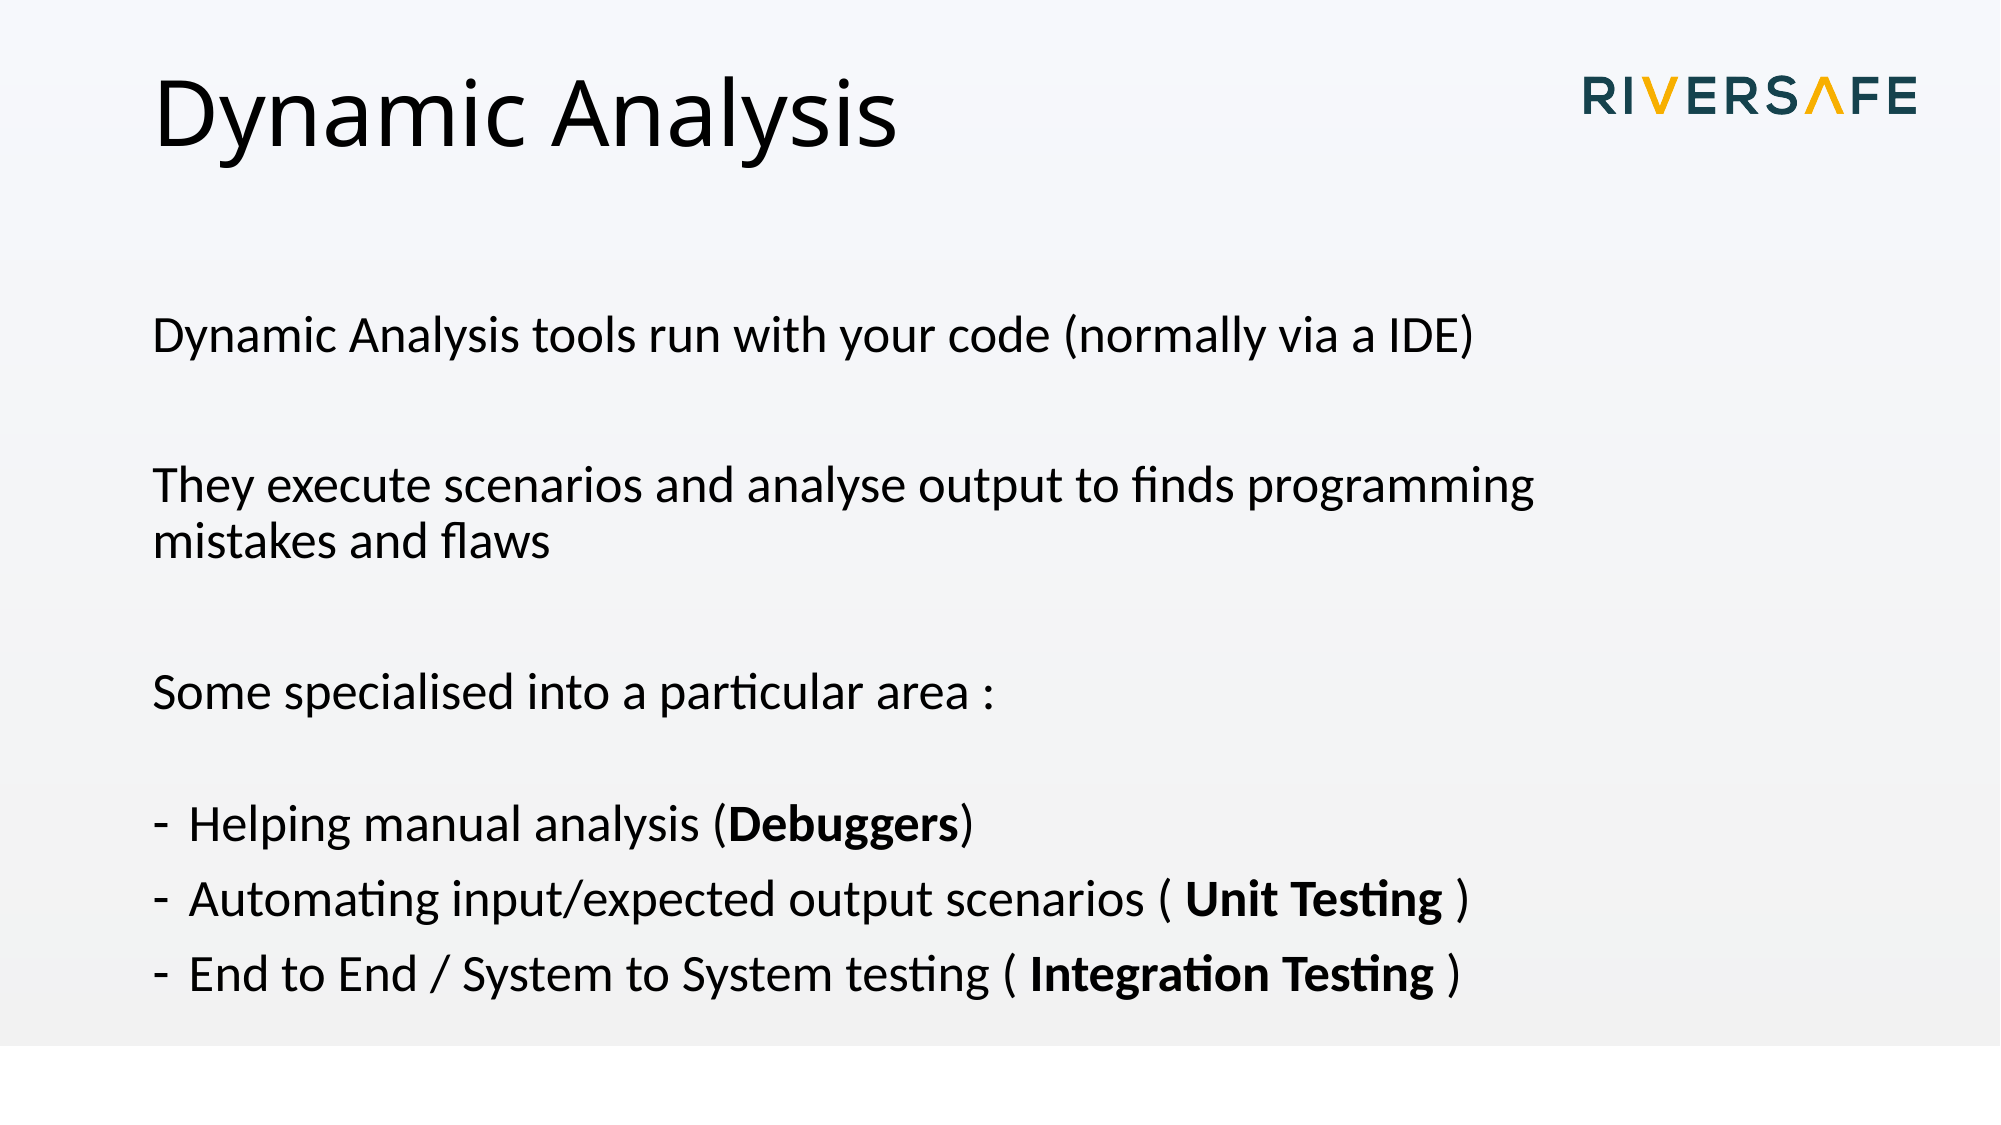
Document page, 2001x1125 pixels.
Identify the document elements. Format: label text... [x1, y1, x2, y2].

title Dynamic Analysis [137, 59, 1863, 278]
picture [1863, 75, 1916, 115]
text_box Dynamic Analysis tools run with your code (normally via a IDE) They execute scenarios and analyse output to finds programming mistakes and flaws Some specialised into a particular area : Helping manual analysis (Debuggers) Automating input/expected output scenarios ( Unit Testing ) End to End / System to System testing ( Integration Testing ) [137, 299, 1664, 1014]
